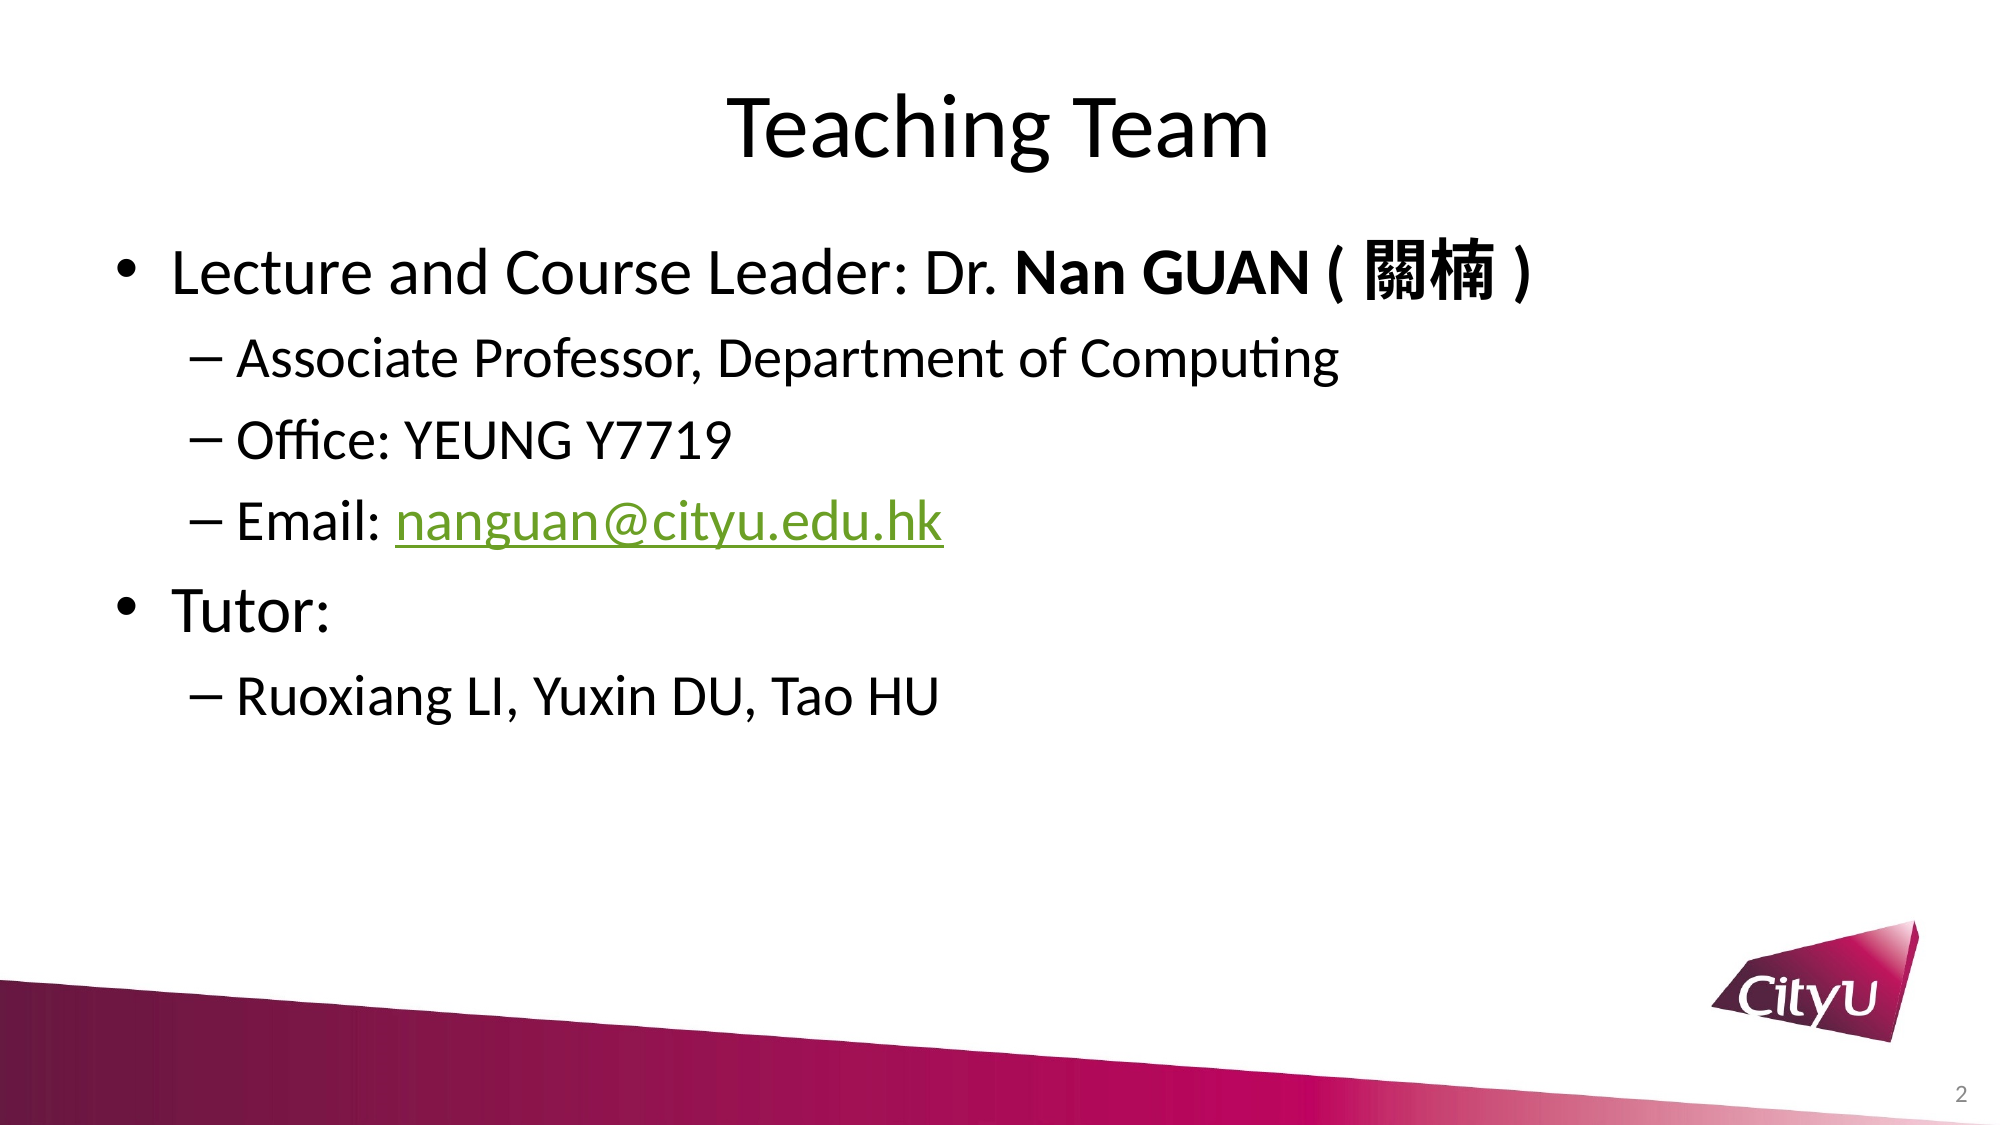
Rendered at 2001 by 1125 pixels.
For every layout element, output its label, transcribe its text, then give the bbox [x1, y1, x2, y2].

picture [0, 0, 2001, 1125]
slide_number 2 [1767, 1070, 1983, 1115]
title Teaching Team [99, 45, 1900, 197]
list Lecture and Course Leader: Dr. Nan GUAN (關楠) Associate Professor, Department of Computing Office: YEUNG Y7719 Email: nanguan@cityu.edu.hk Tutor: Ruoxiang LI, Yuxin DU, Tao HU [99, 219, 1900, 1047]
